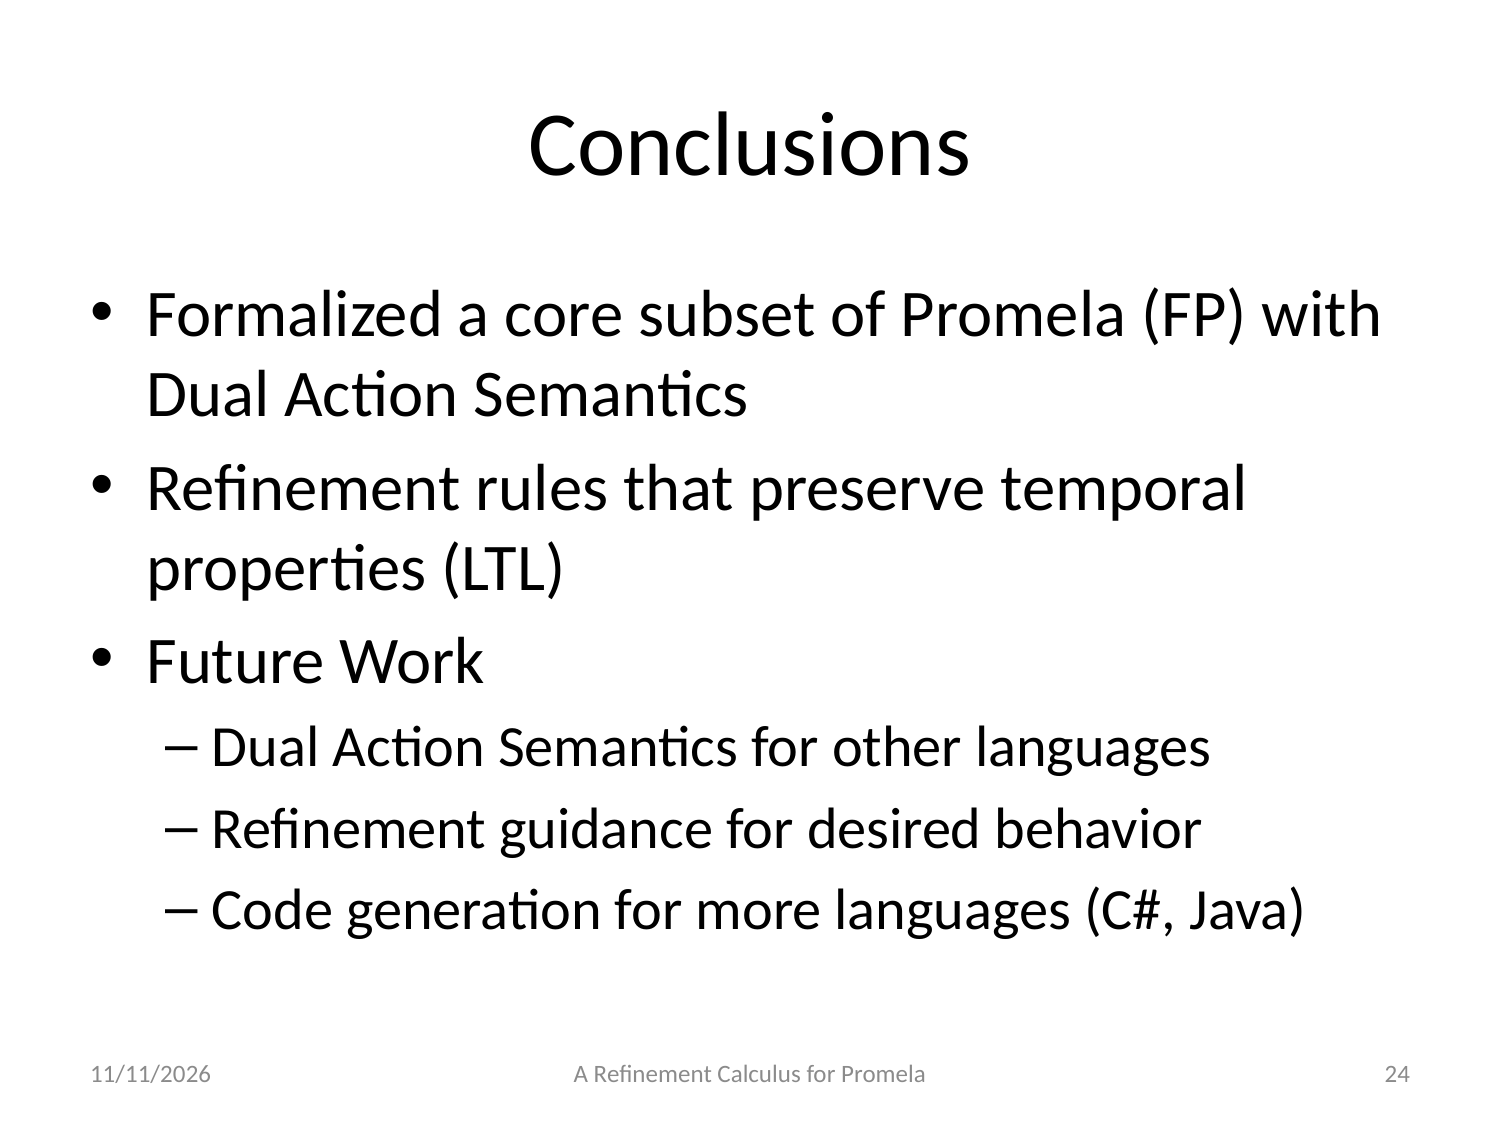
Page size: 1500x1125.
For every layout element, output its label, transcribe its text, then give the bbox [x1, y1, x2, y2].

slide_number 24 [1074, 1042, 1425, 1103]
list Formalized a core subset of Promela (FP) with Dual Action Semantics Refinement rules that preserve temporal properties (LTL) Future Work Dual Action Semantics for other languages Refinement guidance for desired behavior Code generation for more languages (C#, Java) [75, 262, 1425, 1005]
title Conclusions [75, 45, 1425, 233]
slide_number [75, 1042, 425, 1103]
footer A Refinement Calculus for Promela [512, 1042, 988, 1103]
